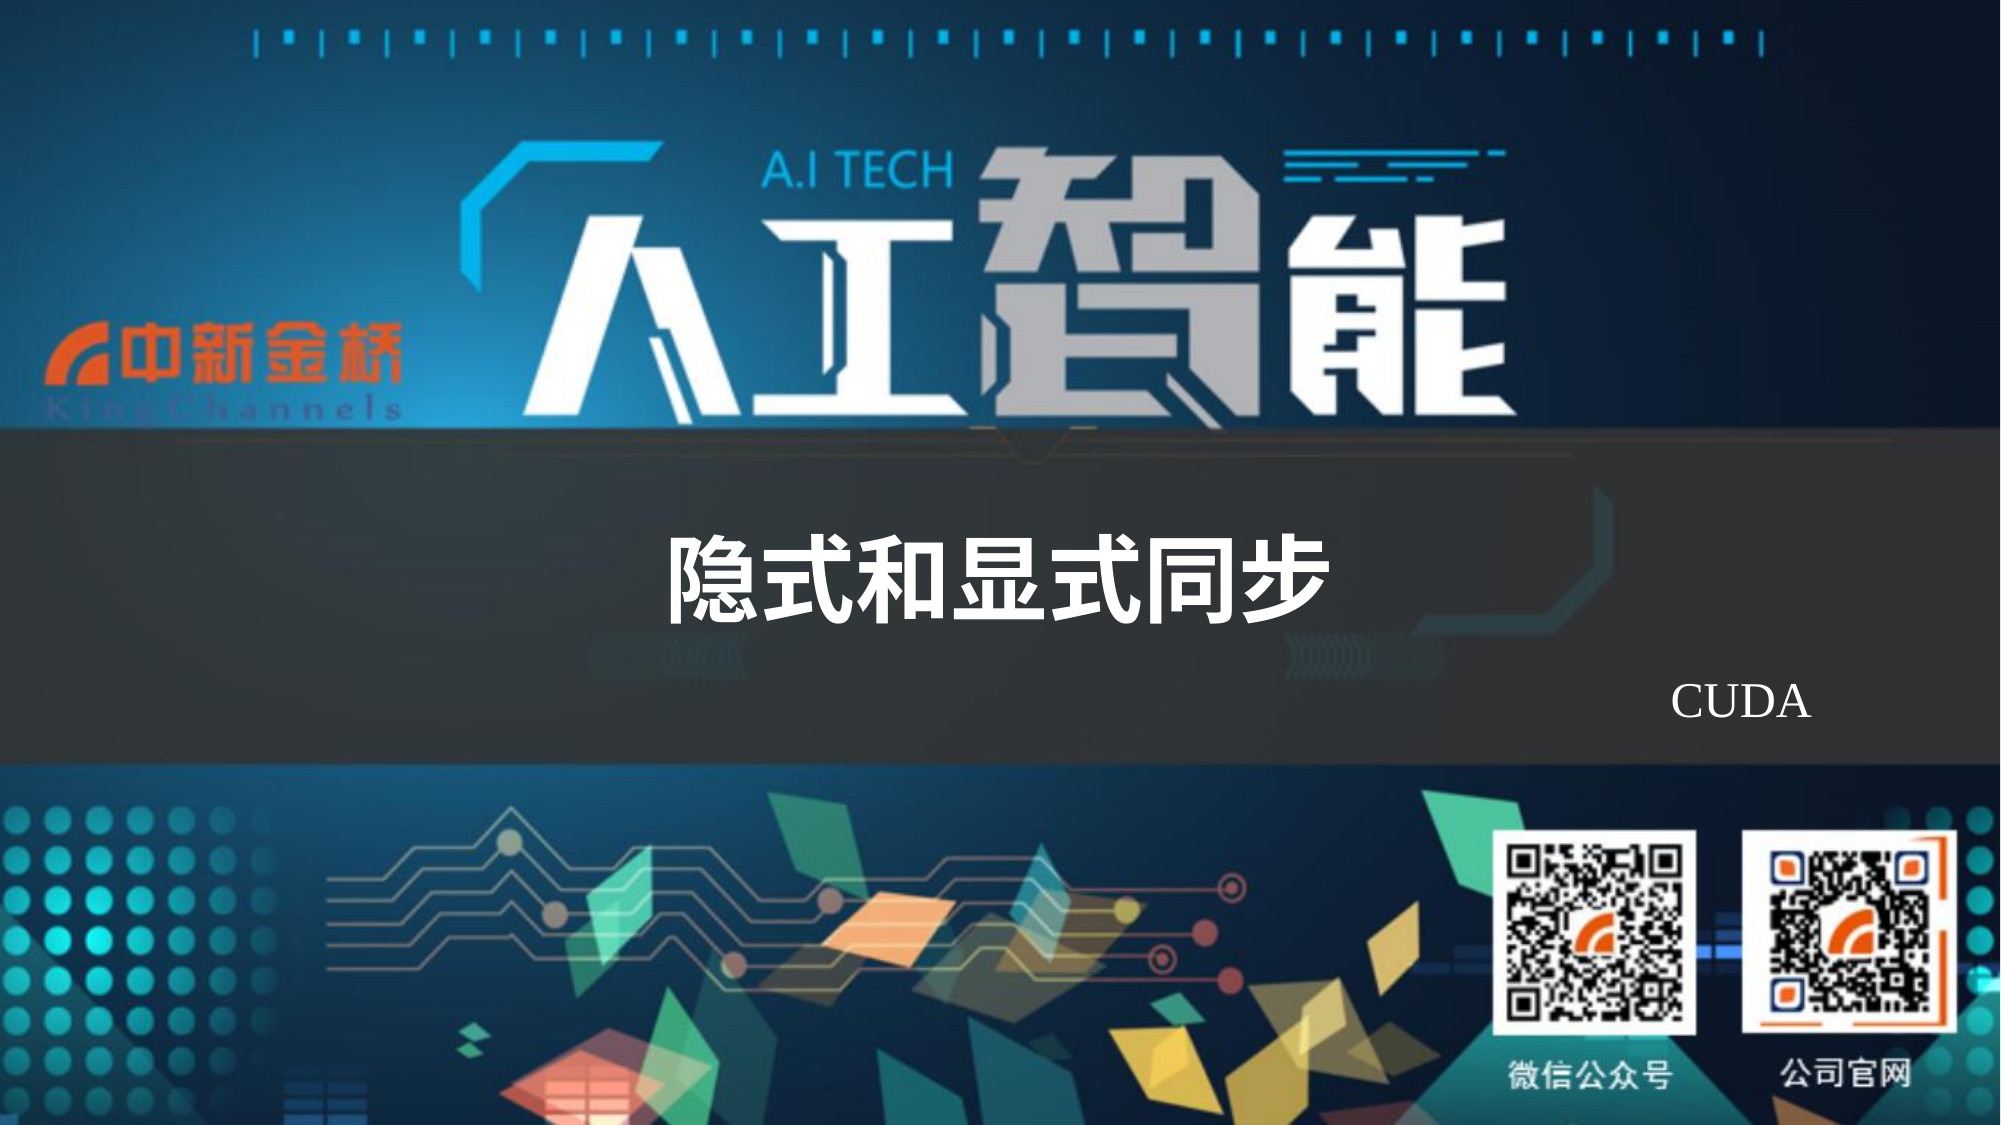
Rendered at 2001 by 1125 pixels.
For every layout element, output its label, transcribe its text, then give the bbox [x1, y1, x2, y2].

text_box 隐式和显式同步 [133, 536, 1865, 632]
picture [0, 0, 2001, 1125]
text_box CUDA [1518, 650, 1964, 746]
